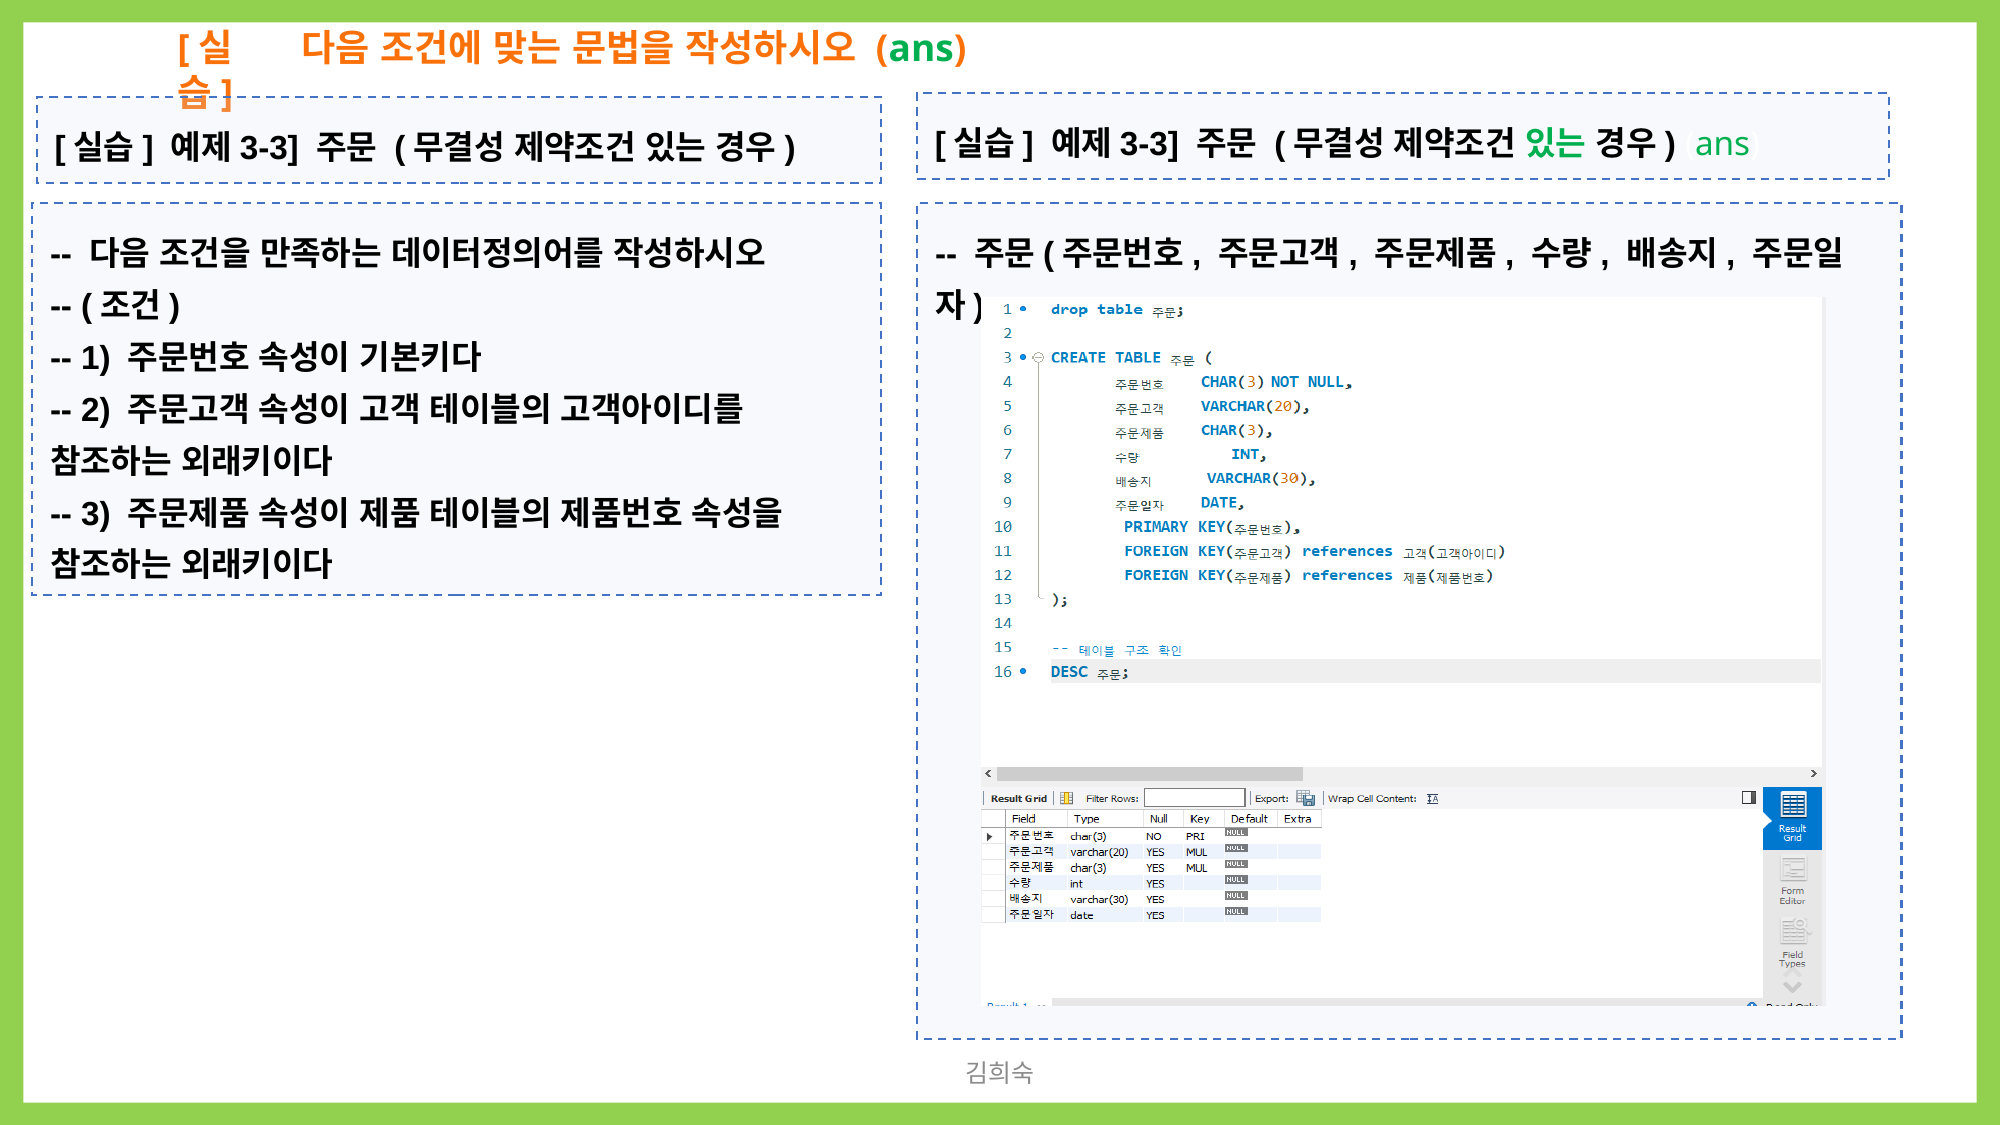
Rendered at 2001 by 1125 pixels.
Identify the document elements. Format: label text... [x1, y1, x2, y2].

picture [981, 297, 1826, 1006]
text_box -- 주문(주문번호, 주문고객, 주문제품, 수량, 배송지, 주문일자) [916, 202, 1903, 1040]
title 다음 조건에 맞는 문법을 작성하시오 (ans) [286, 22, 1863, 78]
text_box [실습] 예제3-3] 주문 (무결성 제약조건 있는 경우) (ans) [916, 92, 1890, 180]
footer 김희숙 [662, 1042, 1338, 1103]
text_box -- 다음 조건을 만족하는 데이터정의어를 작성하시오 -- (조건) -- 1) 주문번호 속성이 기본키다 -- 2) 주문고객 속성이 고객 테이블의 고객아이디를 참조하는 외래키이다 -- 3) 주문제품 속성이 제품 테이블의 제품번호 속성을 참조하는 외래키이다 [31, 202, 882, 596]
text_box [실습] 예제3-3] 주문 (무결성 제약조건 있는 경우) [36, 96, 882, 184]
